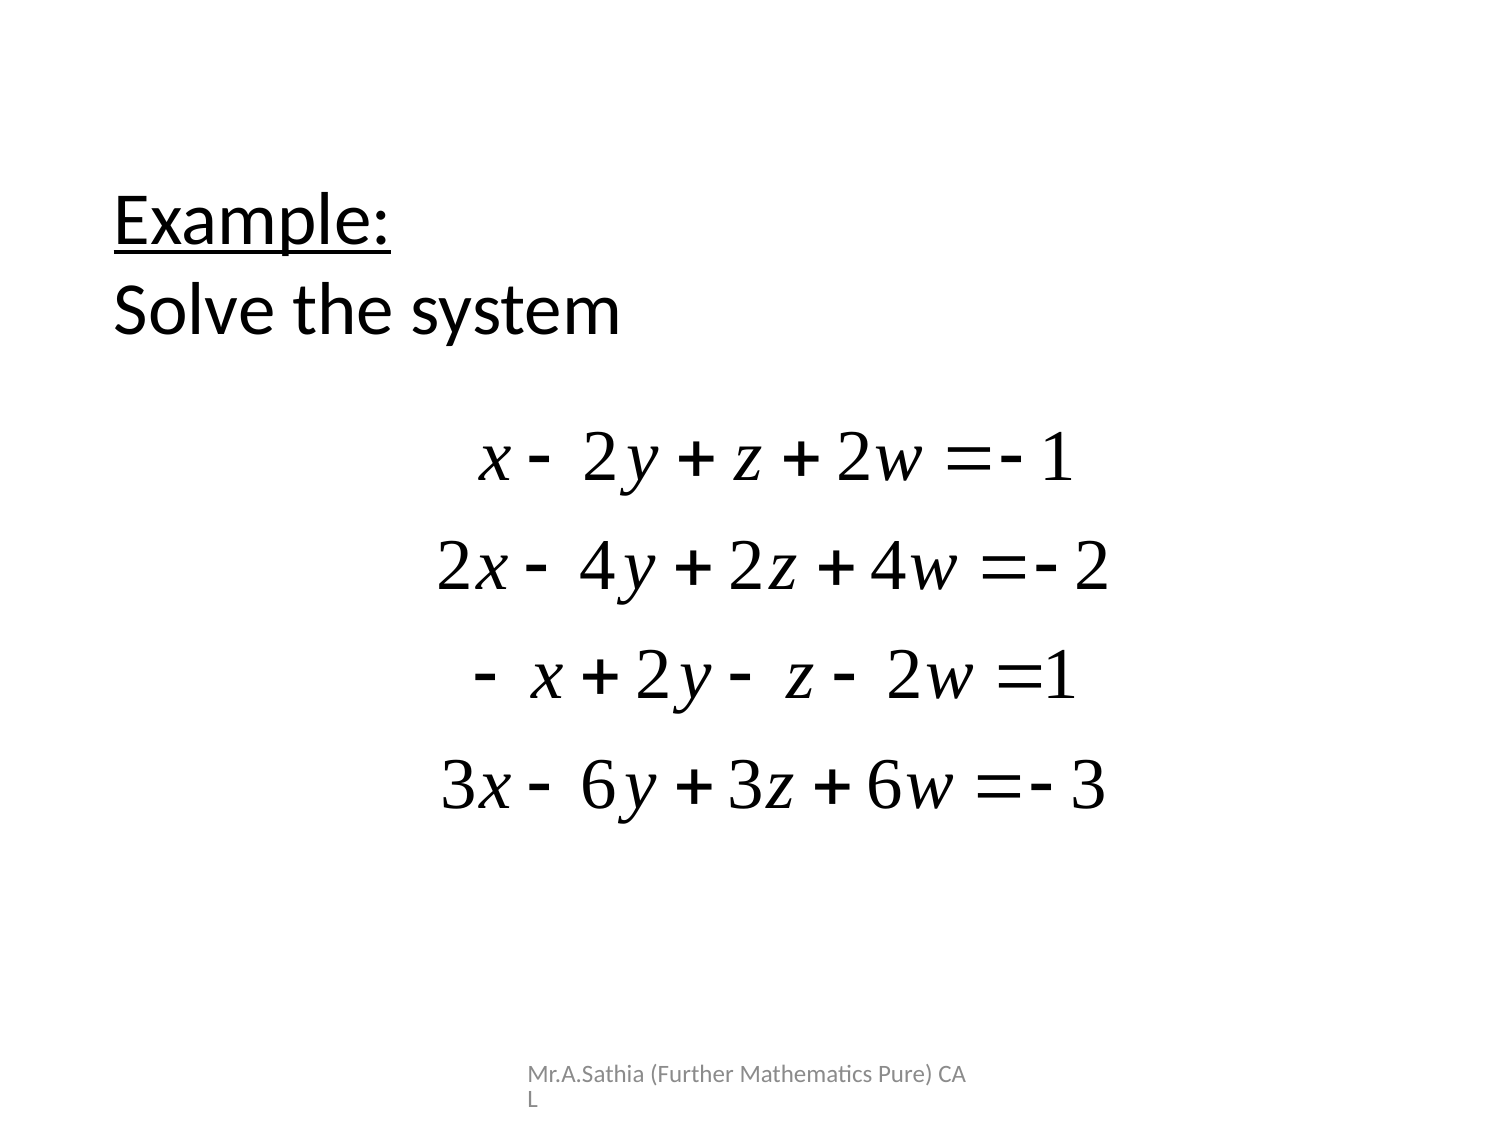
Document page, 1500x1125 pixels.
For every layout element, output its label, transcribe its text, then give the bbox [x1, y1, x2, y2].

footer Mr.A.Sathia (Further Mathematics Pure) CAL [512, 1042, 988, 1103]
text_box Example: Solve the system [99, 162, 638, 358]
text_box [424, 412, 1125, 838]
